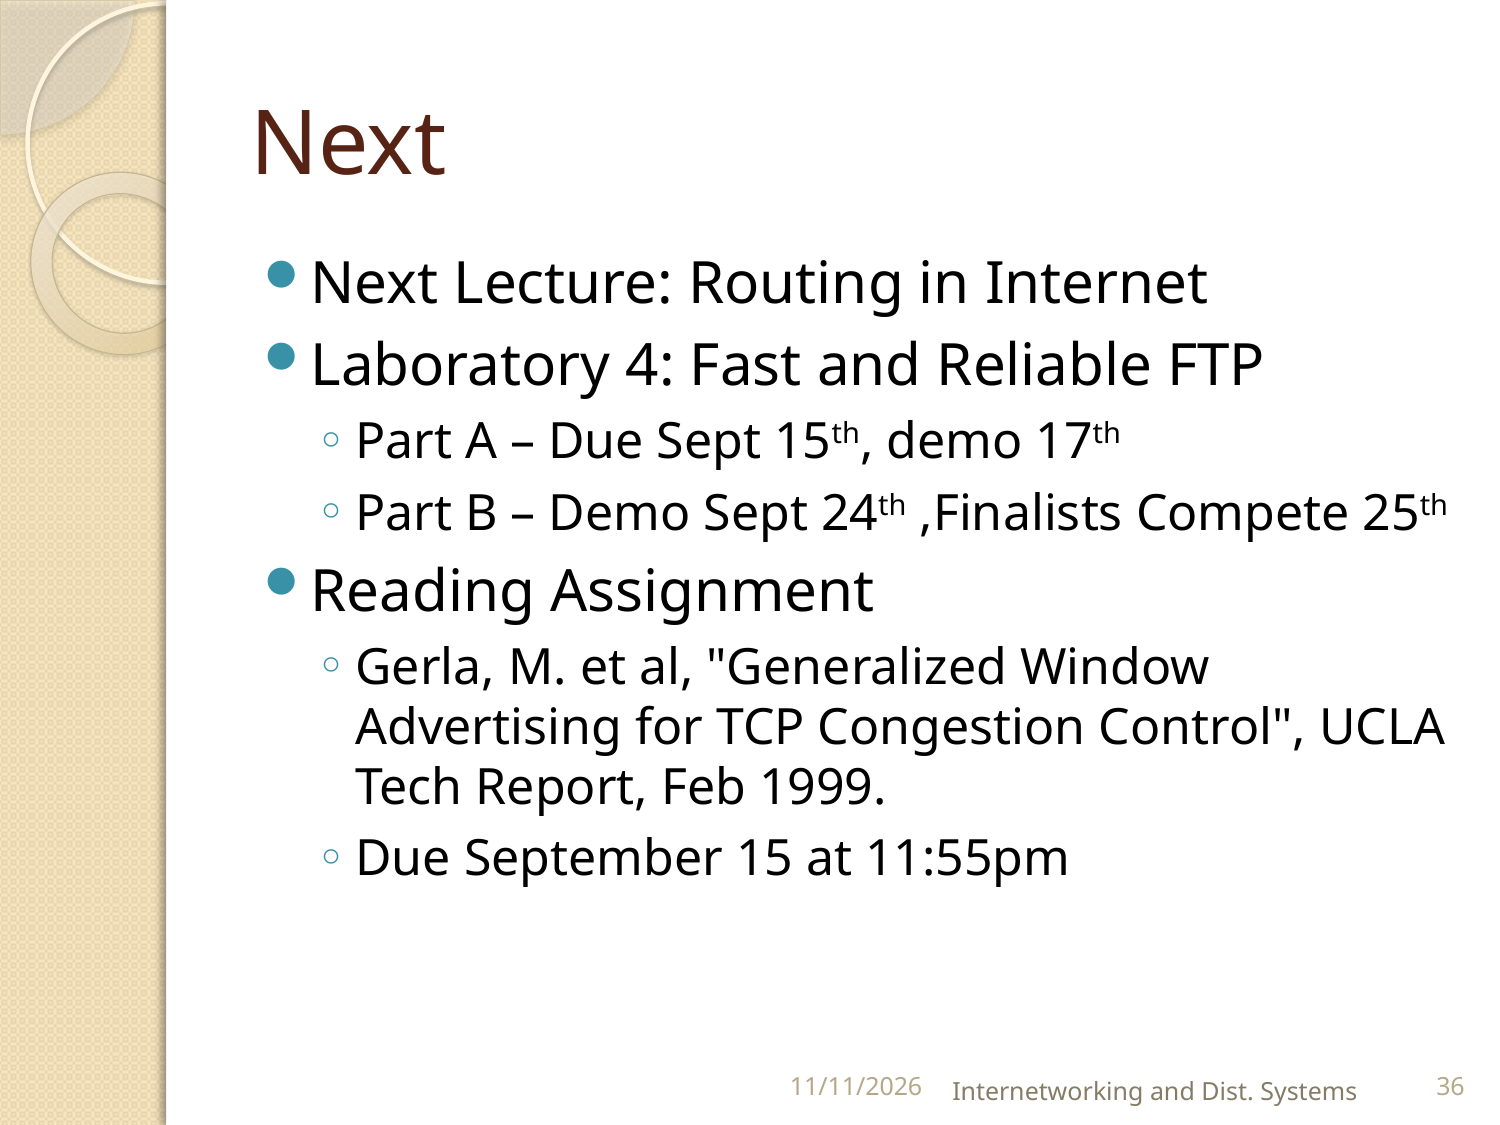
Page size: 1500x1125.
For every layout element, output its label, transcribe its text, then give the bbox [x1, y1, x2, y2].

list Next Lecture: Routing in Internet Laboratory 4: Fast and Reliable FTP Part A – Due Sept 15th, demo 17th Part B – Demo Sept 24th ,Finalists Compete 25th Reading Assignment Gerla, M. et al, "Generalized Window Advertising for TCP Congestion Control", UCLA Tech Report, Feb 1999. Due September 15 at 11:55pm [235, 237, 1466, 1026]
title Next [235, 45, 1466, 233]
footer Internetworking and Dist. Systems [937, 1034, 1413, 1113]
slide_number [587, 1034, 937, 1113]
slide_number 36 [1413, 1034, 1488, 1113]
